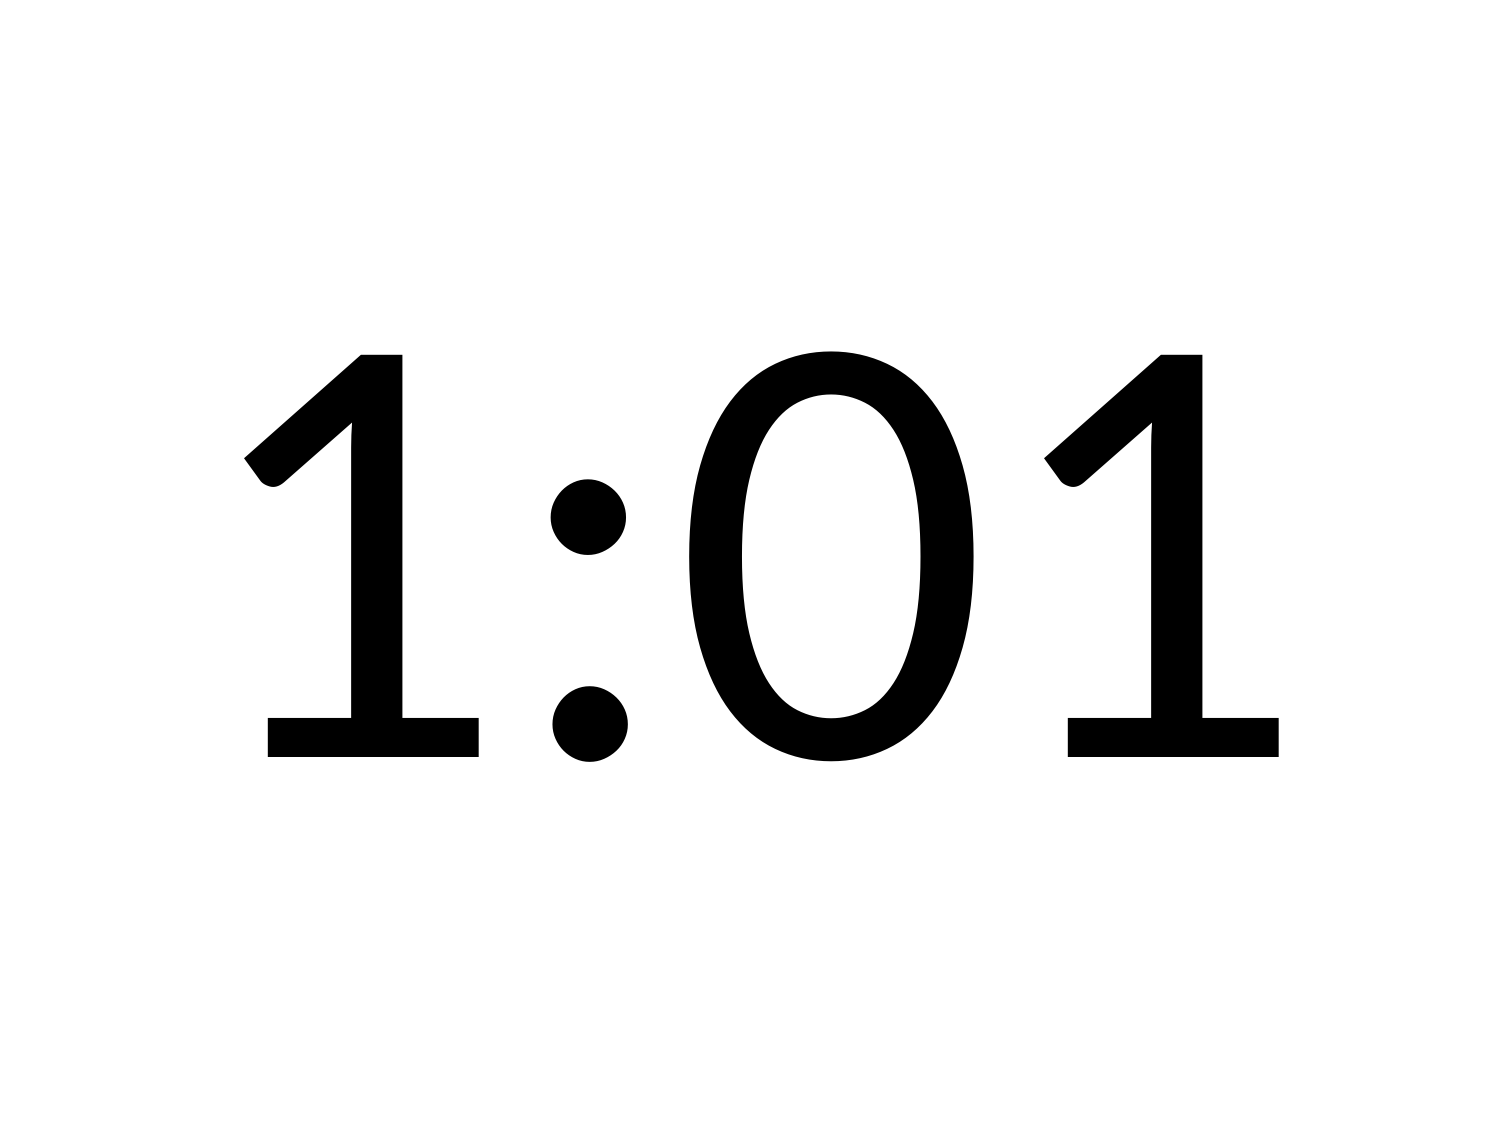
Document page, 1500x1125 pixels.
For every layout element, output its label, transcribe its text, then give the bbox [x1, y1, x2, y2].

text_box 1:01 [112, 125, 1388, 941]
